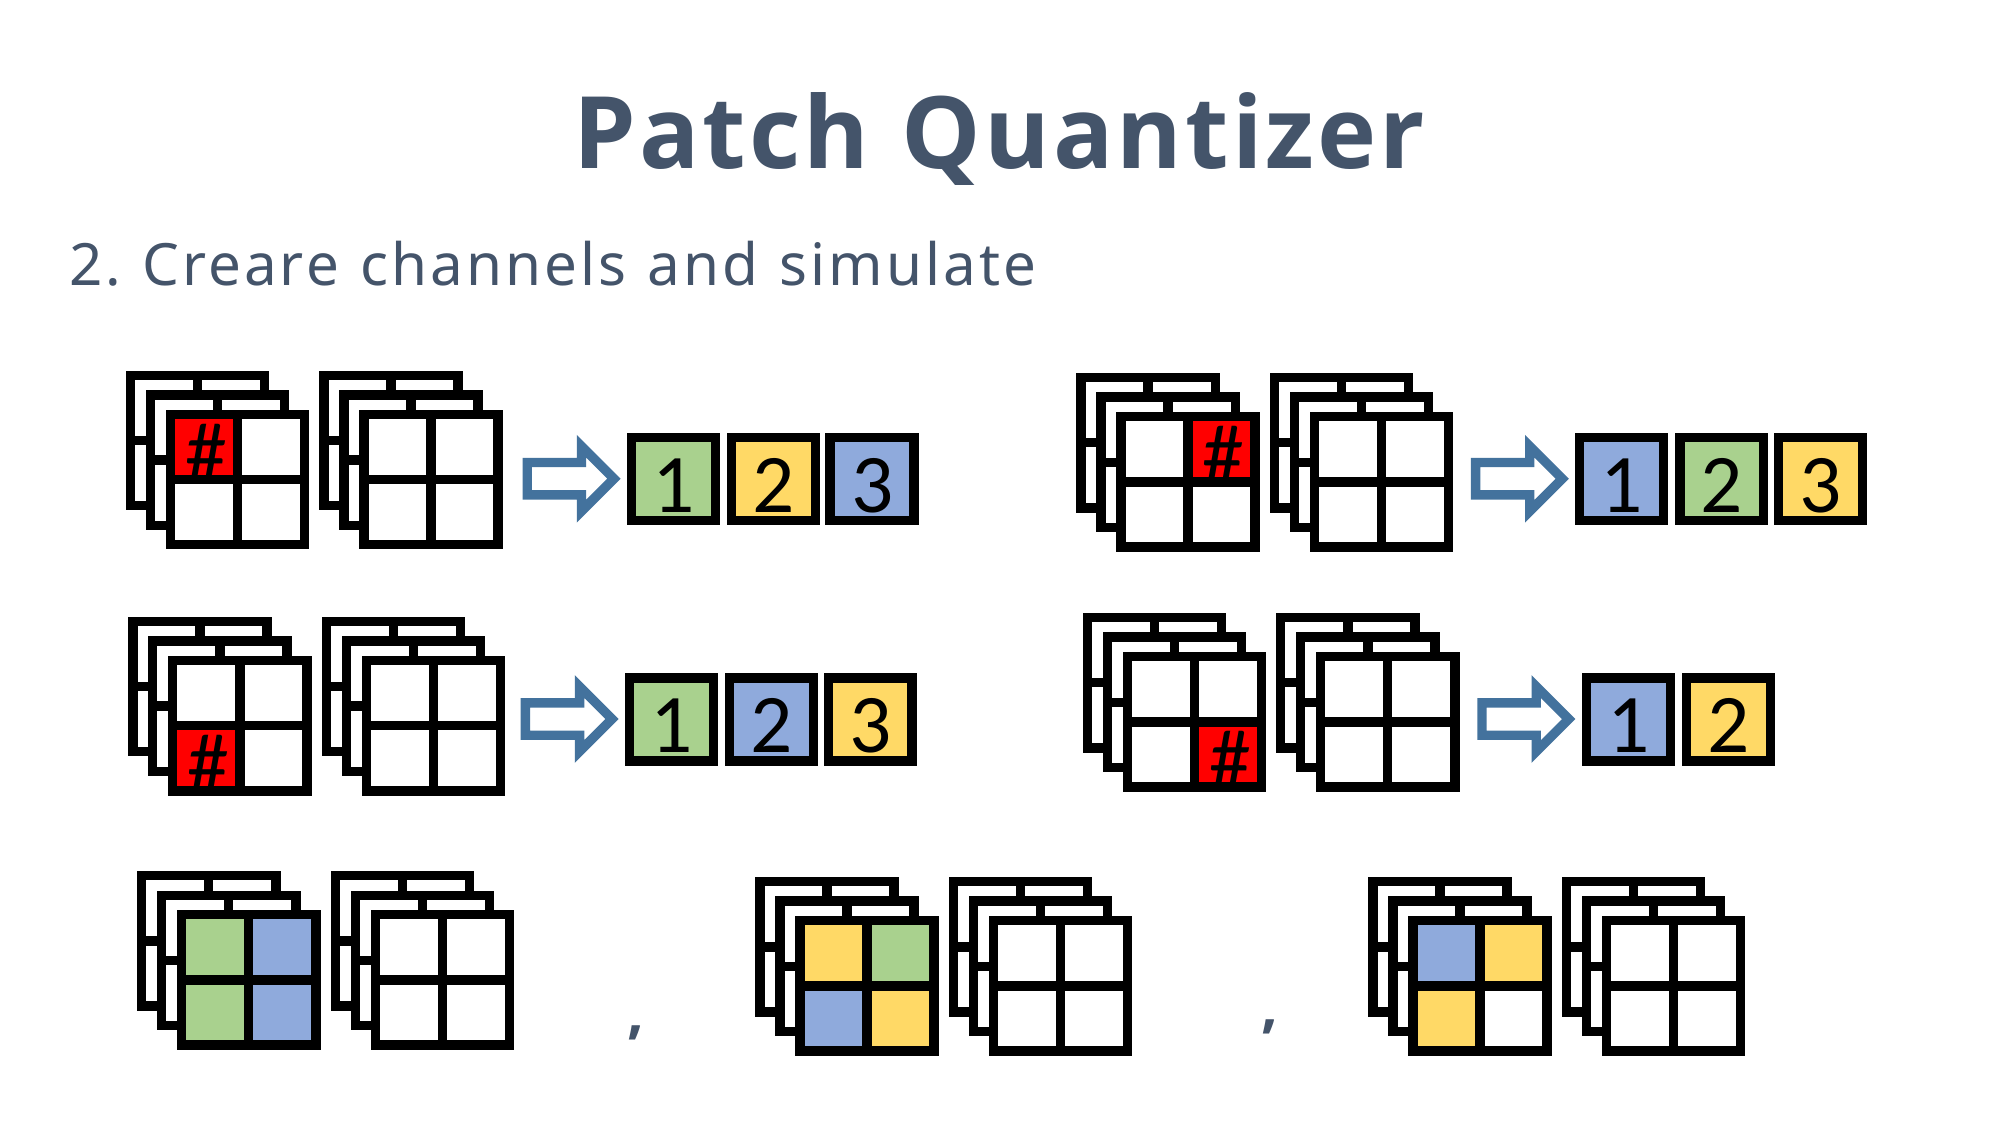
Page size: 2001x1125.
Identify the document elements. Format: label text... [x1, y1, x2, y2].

text_box 2 [729, 677, 815, 762]
text_box 2 [1685, 677, 1771, 762]
text_box [524, 684, 614, 755]
text_box 1 [1579, 436, 1665, 522]
text_box Patch Quantizer [558, 60, 1442, 196]
text_box 2 [1679, 436, 1765, 522]
text_box , [1246, 960, 1293, 1046]
text_box 3 [827, 677, 913, 762]
text_box [1474, 443, 1564, 514]
text_box 1 [1585, 677, 1671, 762]
text_box [526, 443, 616, 514]
text_box 1 [629, 677, 715, 762]
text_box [1081, 377, 1449, 548]
text_box 3 [1777, 436, 1863, 522]
text_box 2. Creare channels and simulate [54, 219, 1072, 305]
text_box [132, 621, 501, 791]
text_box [130, 375, 499, 545]
text_box 2 [730, 436, 816, 522]
text_box [1481, 684, 1571, 755]
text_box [1372, 881, 1741, 1052]
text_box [141, 875, 510, 1045]
text_box , [612, 966, 660, 1052]
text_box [759, 881, 1128, 1052]
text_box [1087, 617, 1455, 788]
text_box 3 [829, 436, 915, 522]
text_box 1 [630, 436, 716, 522]
